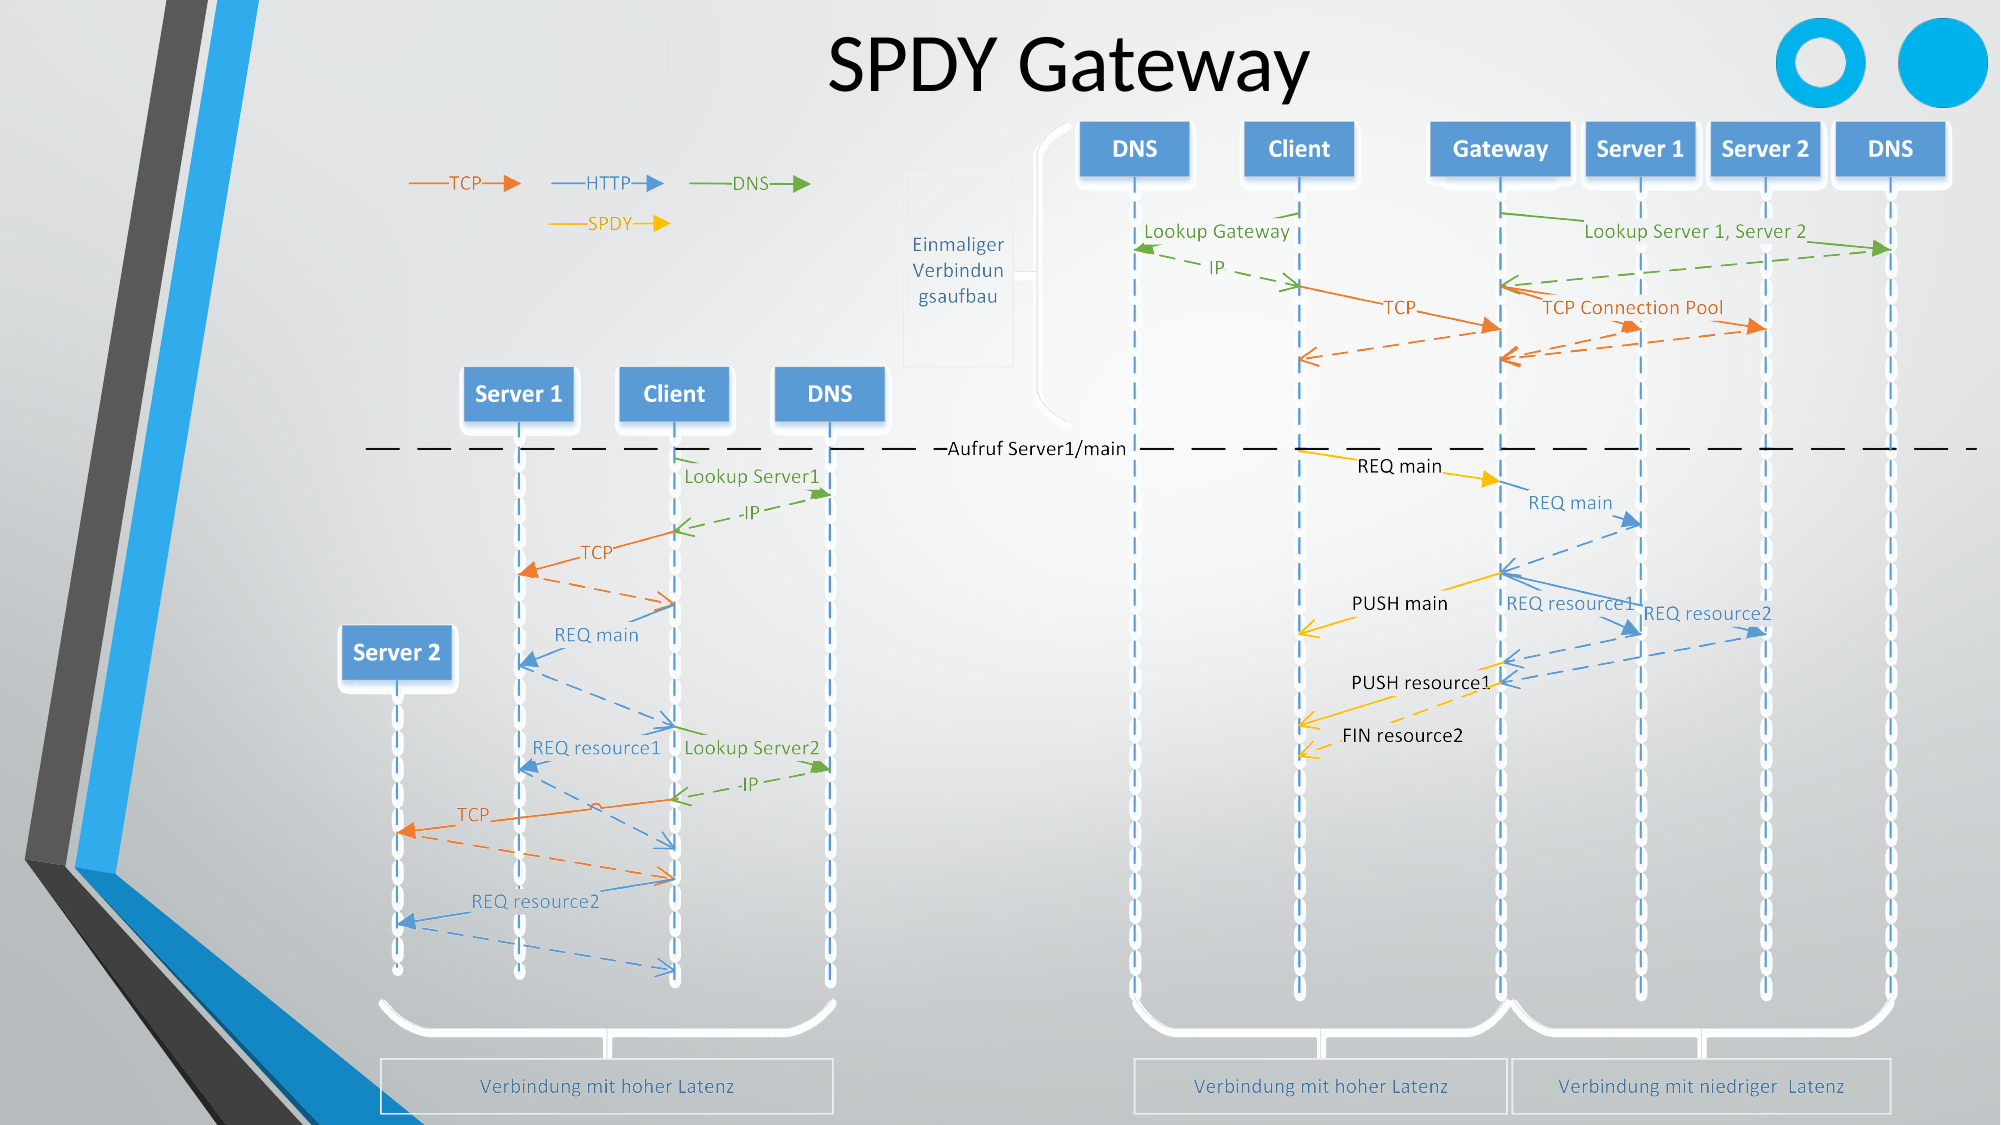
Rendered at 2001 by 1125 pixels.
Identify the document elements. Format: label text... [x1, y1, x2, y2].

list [329, 115, 1979, 1115]
picture [1892, 11, 1993, 116]
title SPDY Gateway [247, 0, 1892, 117]
